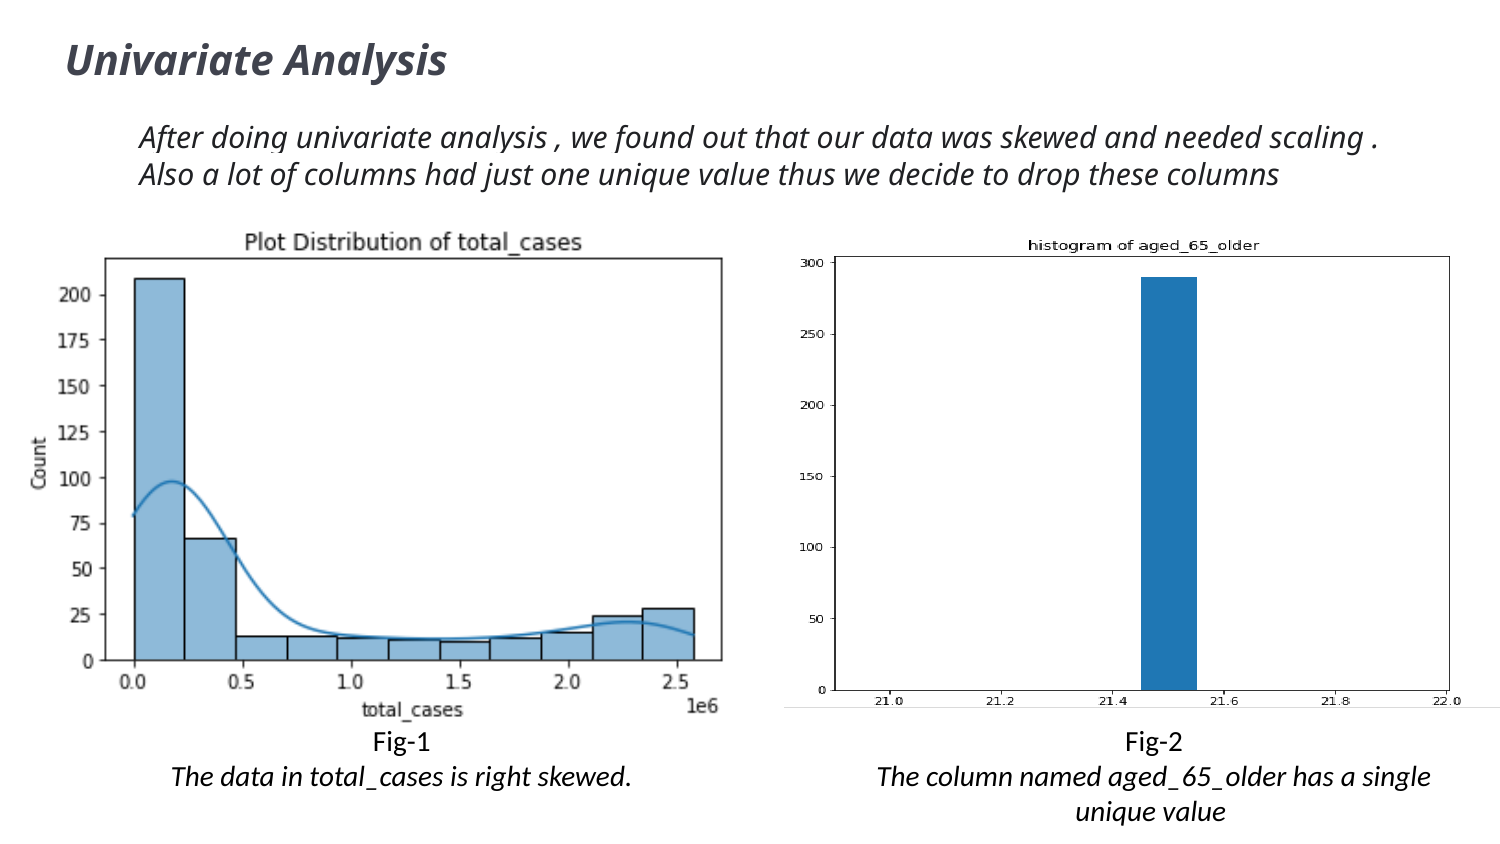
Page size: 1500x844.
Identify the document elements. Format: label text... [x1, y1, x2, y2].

picture [0, 223, 758, 729]
picture [784, 232, 1500, 719]
text_box Fig-2 The column named aged_65_older has a single unique value [834, 727, 1474, 843]
text_box Fig-1 The data in total_cases is right skewed. [87, 736, 716, 808]
title Univariate Analysis After doing univariate analysis , we found out that our data was skewed and needed scaling . Also a lot of columns had just one unique value thus we decide to drop these columns [55, 13, 1397, 200]
